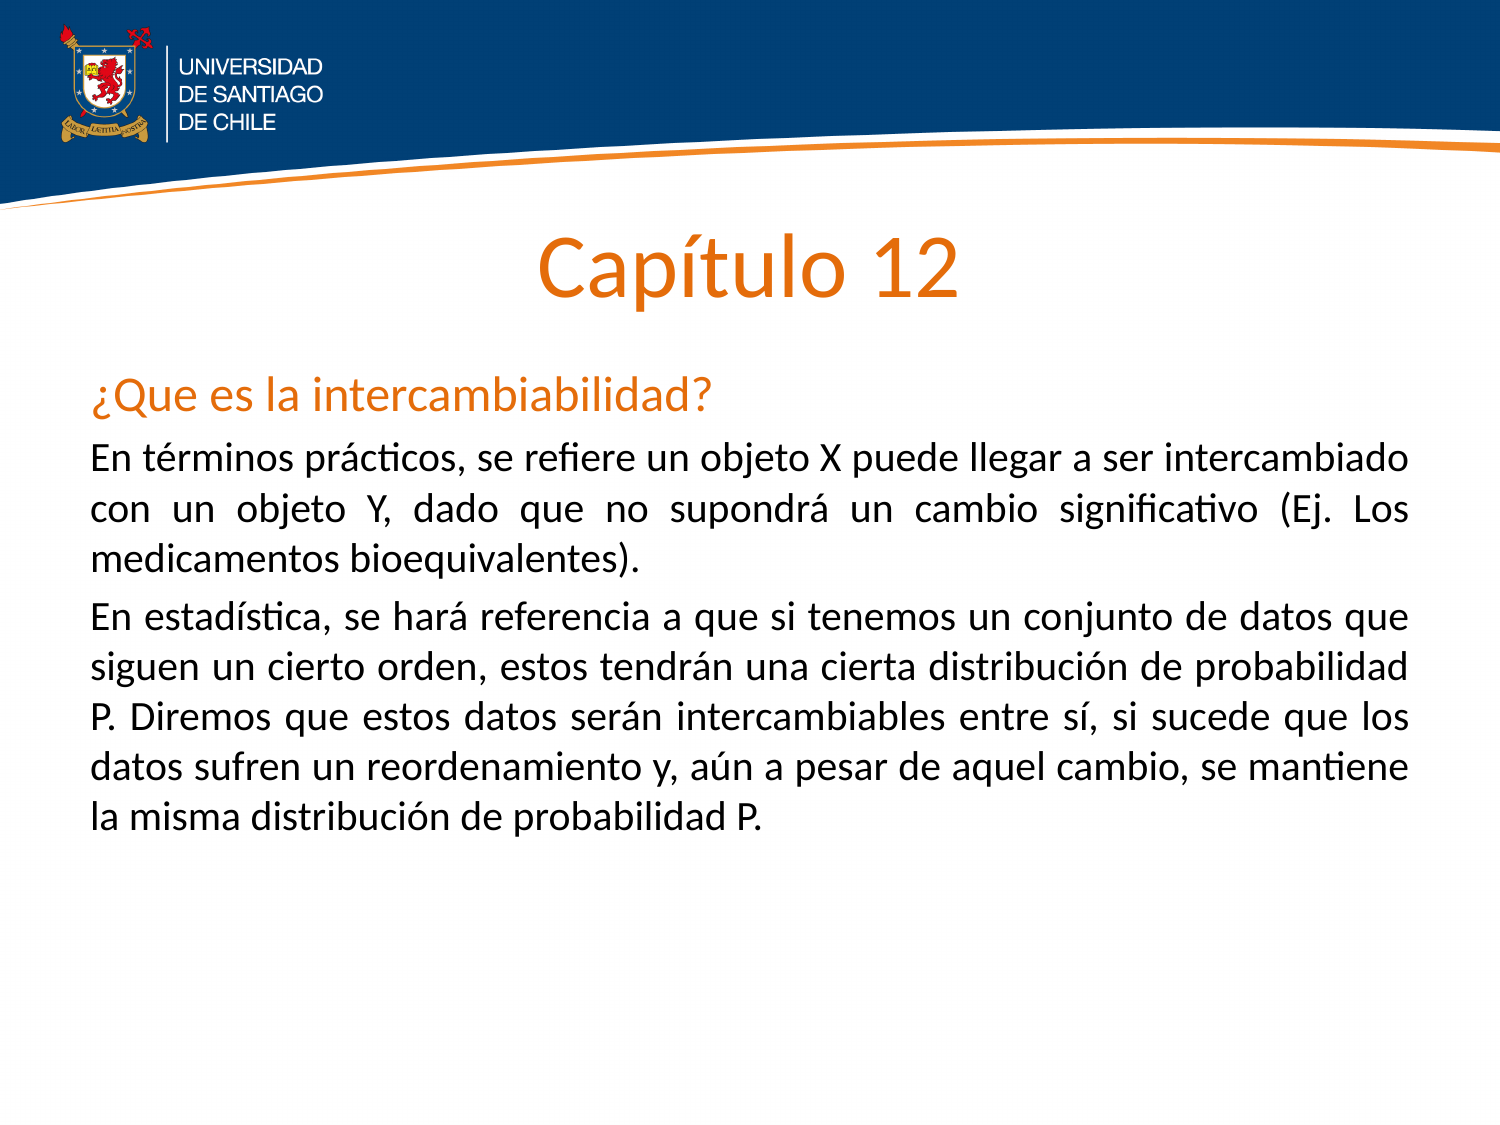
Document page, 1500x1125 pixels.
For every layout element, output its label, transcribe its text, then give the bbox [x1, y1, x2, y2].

picture [0, 0, 1500, 1125]
list ¿Que es la intercambiabilidad? En términos prácticos, se refiere un objeto X puede llegar a ser intercambiado con un objeto Y, dado que no supondrá un cambio significativo (Ej. Los medicamentos bioequivalentes). En estadística, se hará referencia a que si tenemos un conjunto de datos que siguen un cierto orden, estos tendrán una cierta distribución de probabilidad P. Diremos que estos datos serán intercambiables entre sí, si sucede que los datos sufren un reordenamiento y, aún a pesar de aquel cambio, se mantiene la misma distribución de probabilidad P. [75, 354, 1425, 1005]
title Capítulo 12 [75, 166, 1425, 354]
